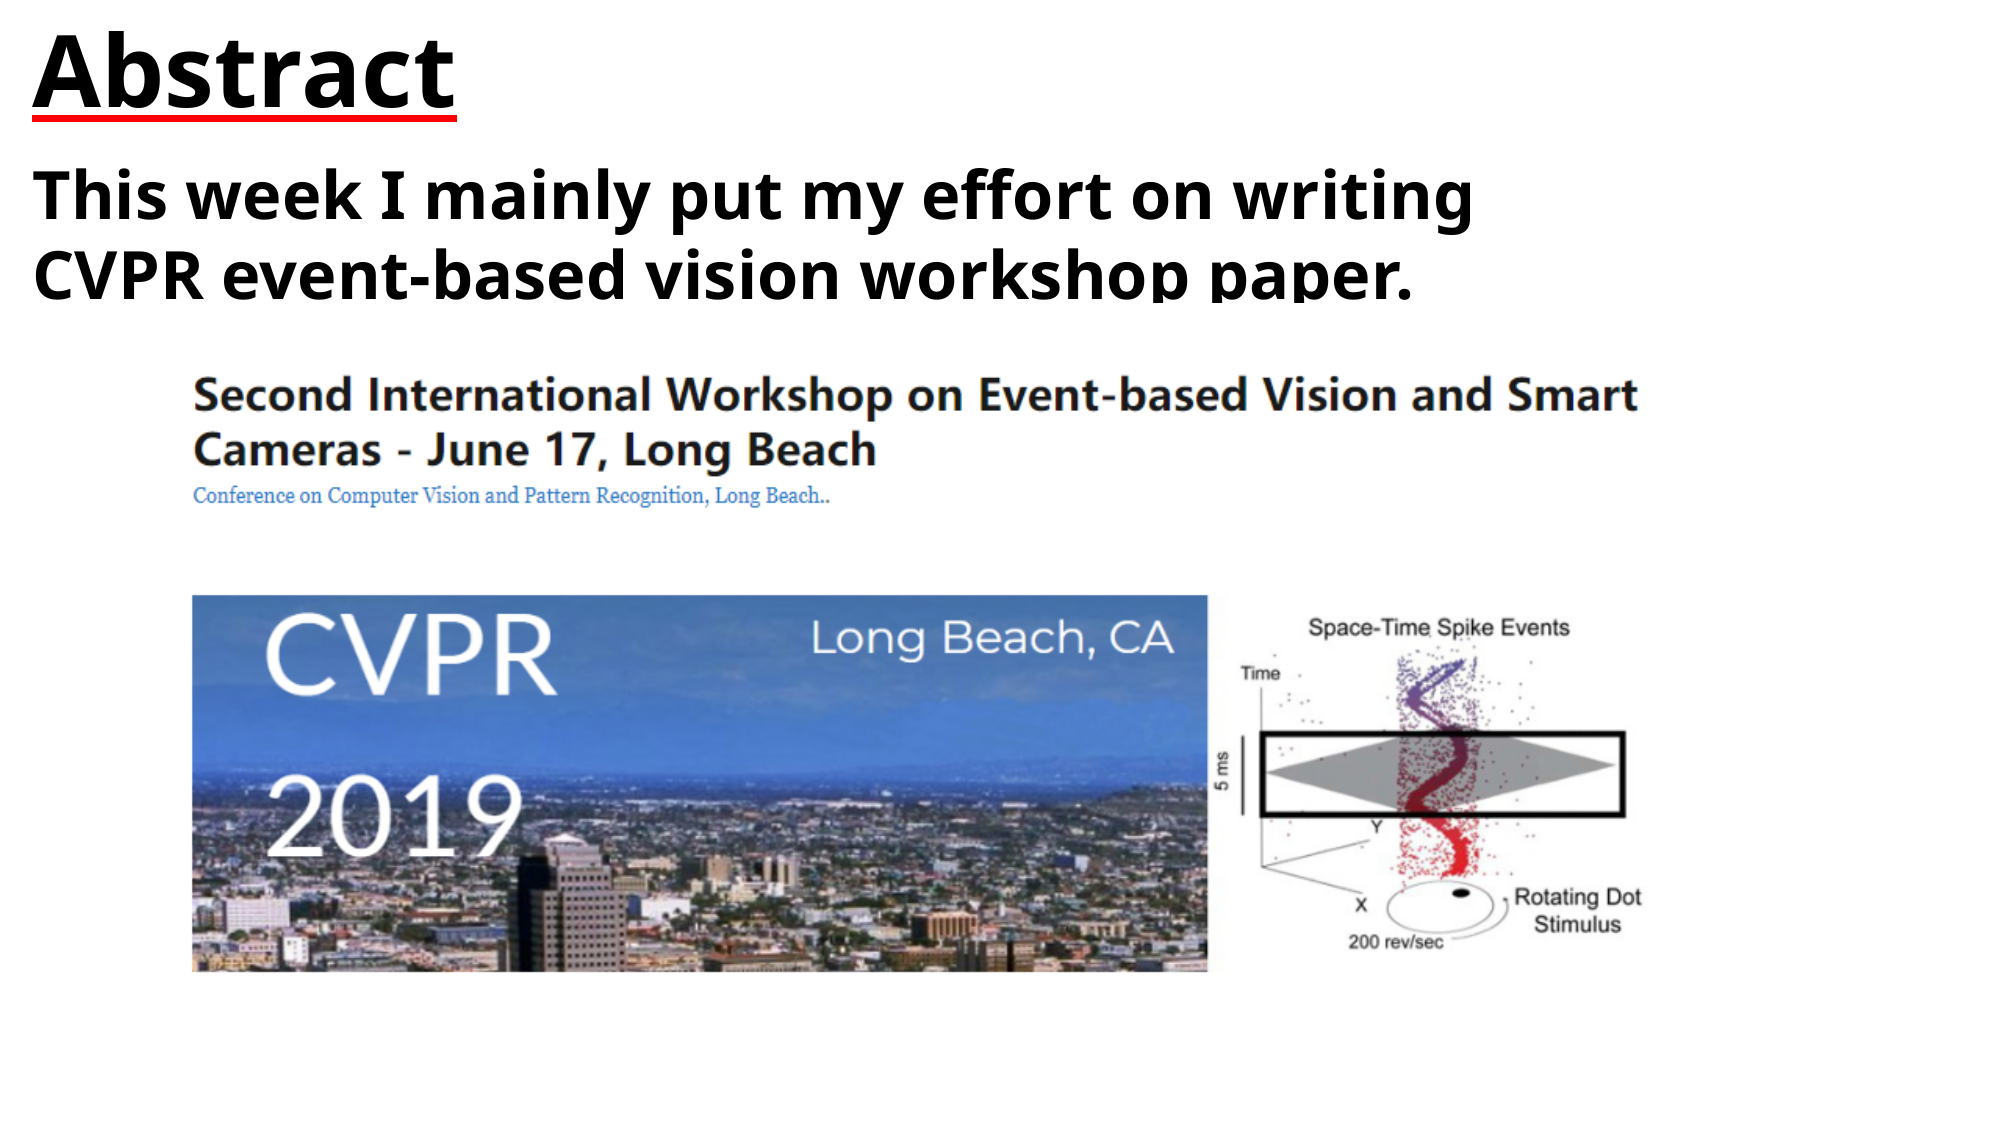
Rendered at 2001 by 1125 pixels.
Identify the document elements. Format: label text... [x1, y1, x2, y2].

picture [169, 303, 1669, 1027]
text_box This week I mainly put my effort on writing CVPR event-based vision workshop paper. [17, 145, 1669, 320]
text_box Abstract [17, 0, 1116, 135]
